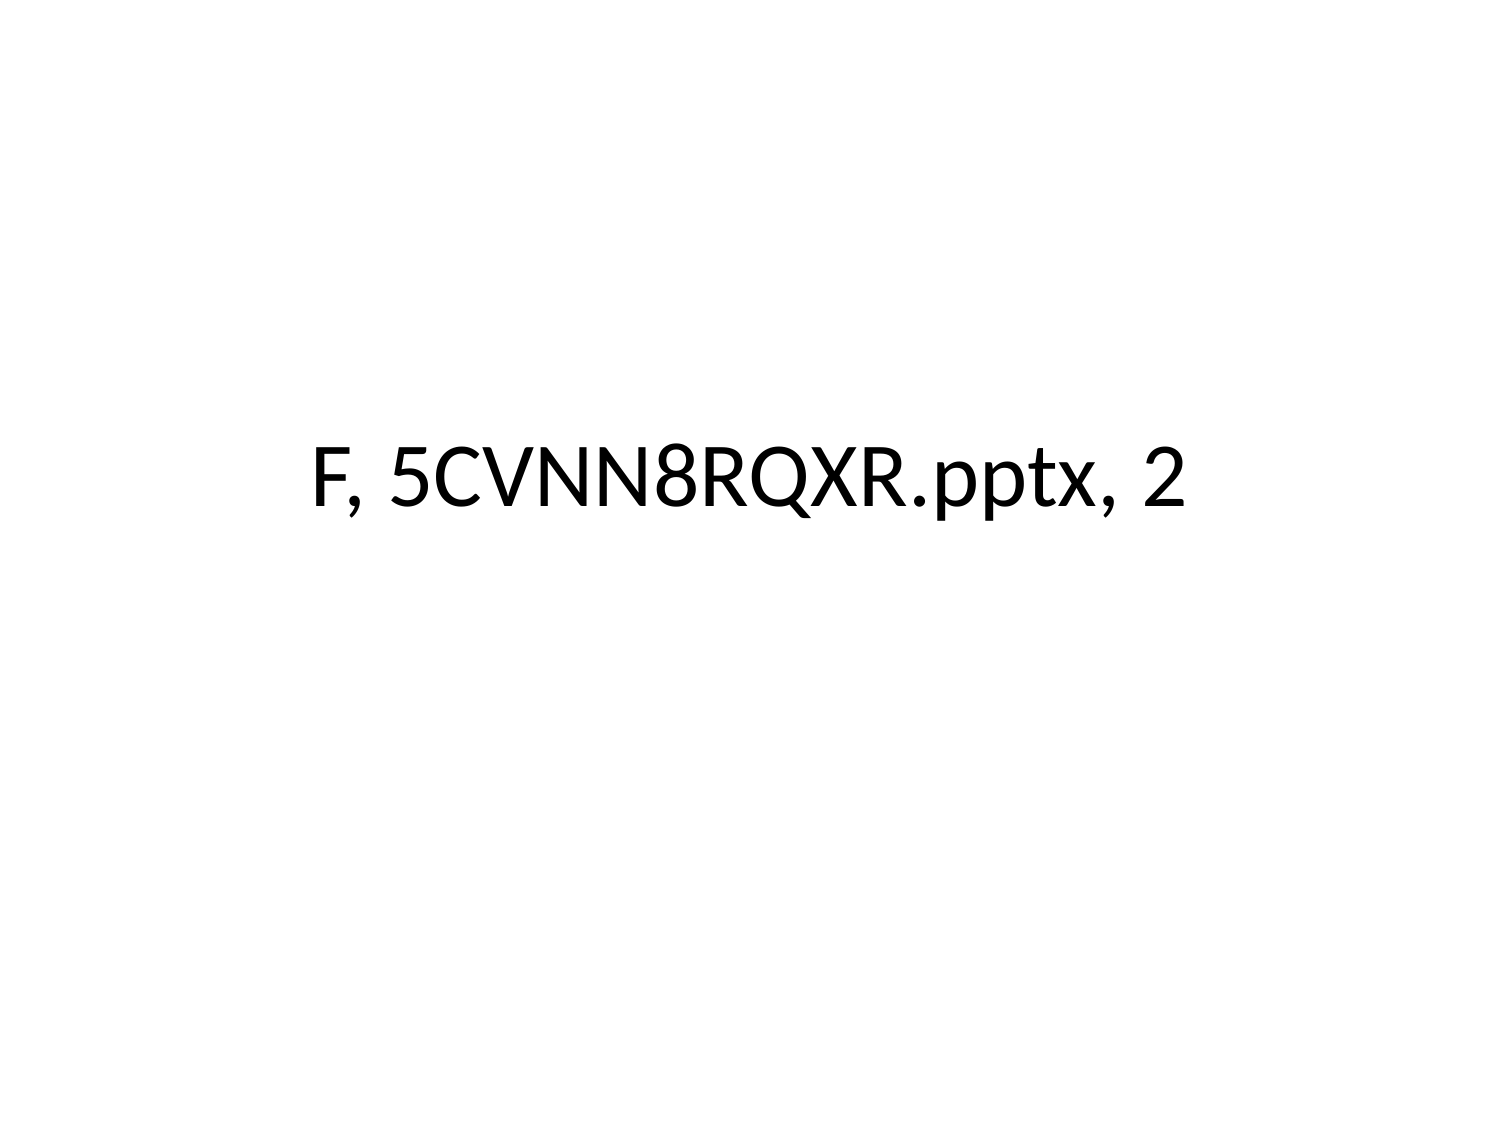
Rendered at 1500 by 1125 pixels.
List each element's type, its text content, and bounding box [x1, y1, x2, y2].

title F, 5CVNN8RQXR.pptx, 2 [112, 349, 1388, 591]
